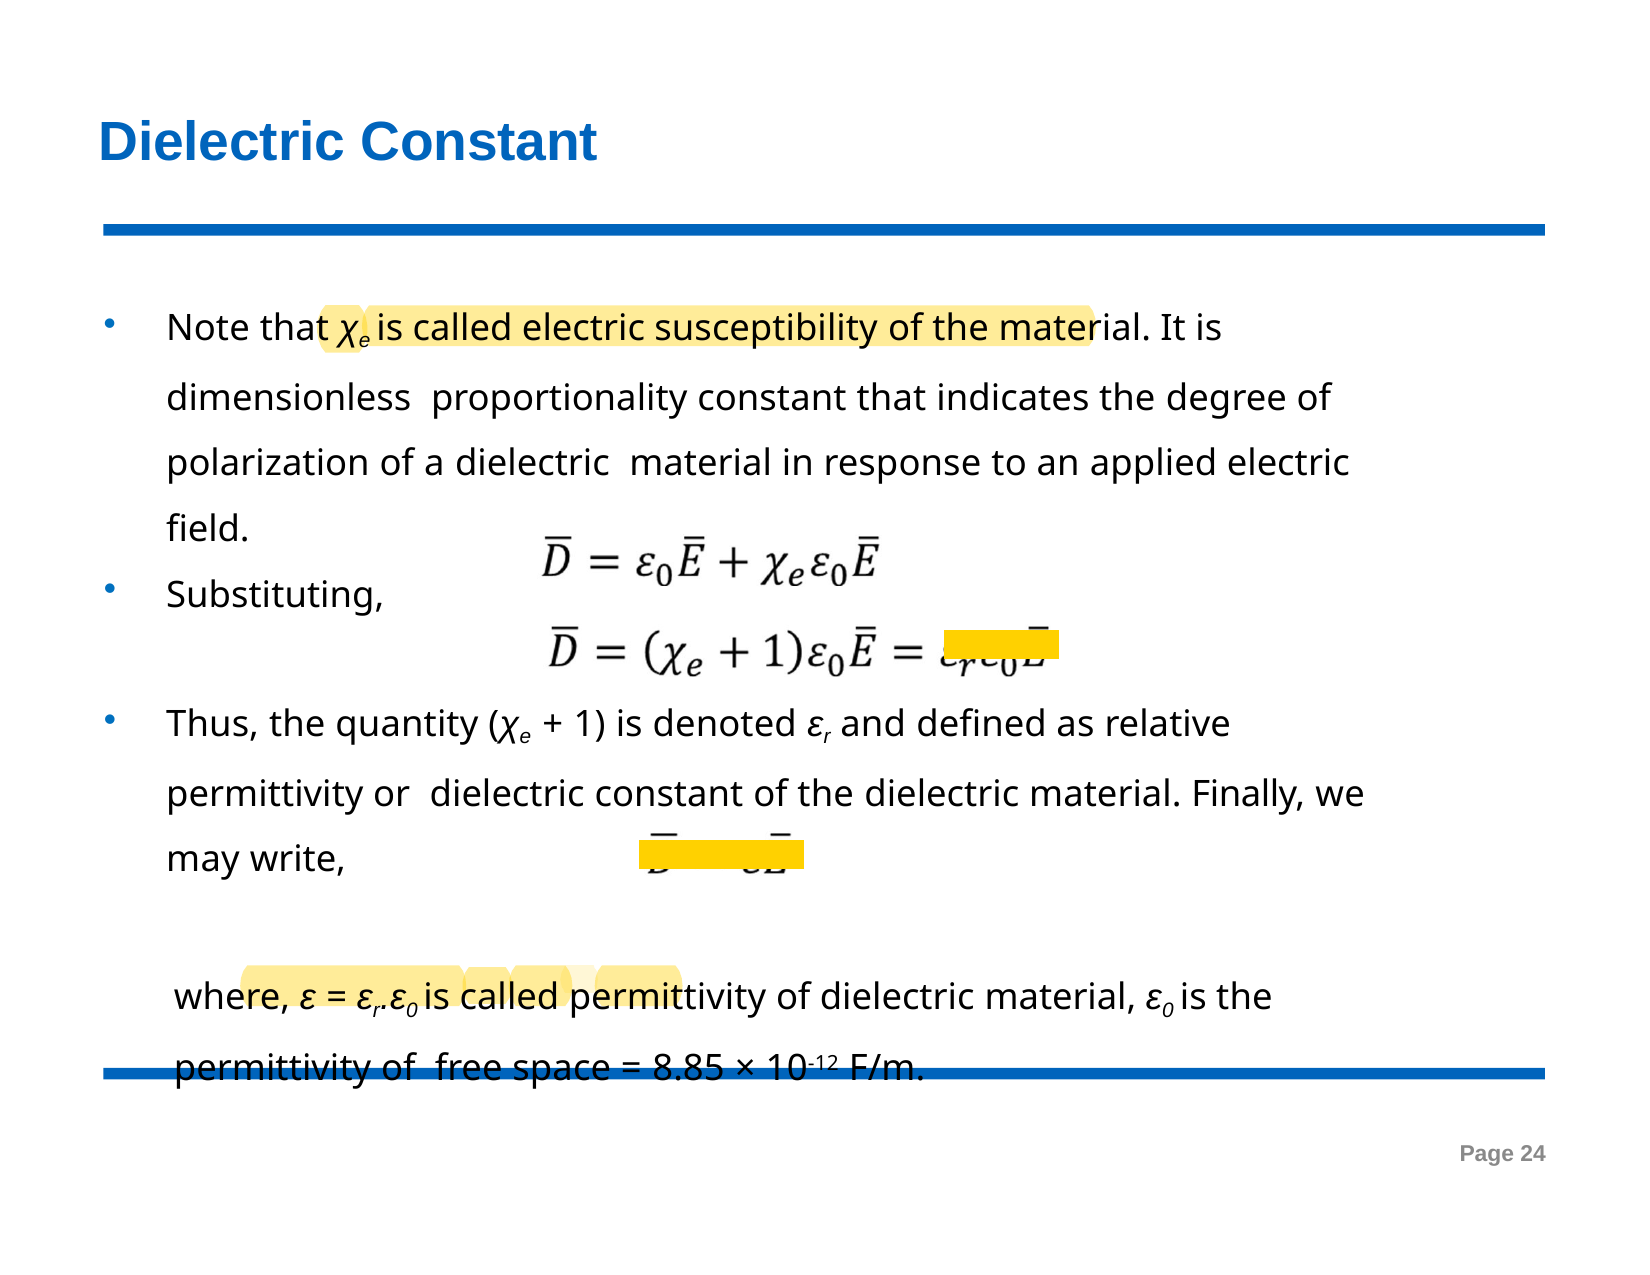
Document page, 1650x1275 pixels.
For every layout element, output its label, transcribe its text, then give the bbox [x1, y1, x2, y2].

picture [537, 534, 882, 587]
text_box Note that χe is called electric susceptibility of the material. It is dimensionless proportionality constant that indicates the degree of polarization of a dielectric material in response to an applied electric field. Substituting, [95, 277, 1434, 615]
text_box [543, 624, 1059, 677]
text_box Thus, the quantity (χe + 1) is denoted εr and defined as relative permittivity or dielectric constant of the dielectric material. Finally, we may write, where, ε = εr.ε0 is called permittivity of dielectric material, ε0 is the permittivity of free space = 8.85 × 10-12 F/m. [95, 673, 1463, 1088]
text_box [239, 964, 683, 1007]
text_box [638, 831, 805, 876]
text_box [602, 224, 1545, 236]
text_box [1463, 1067, 1545, 1080]
text_box Page 24 [1457, 1138, 1553, 1166]
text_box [316, 304, 1097, 353]
title Dielectric Constant [96, 103, 602, 318]
